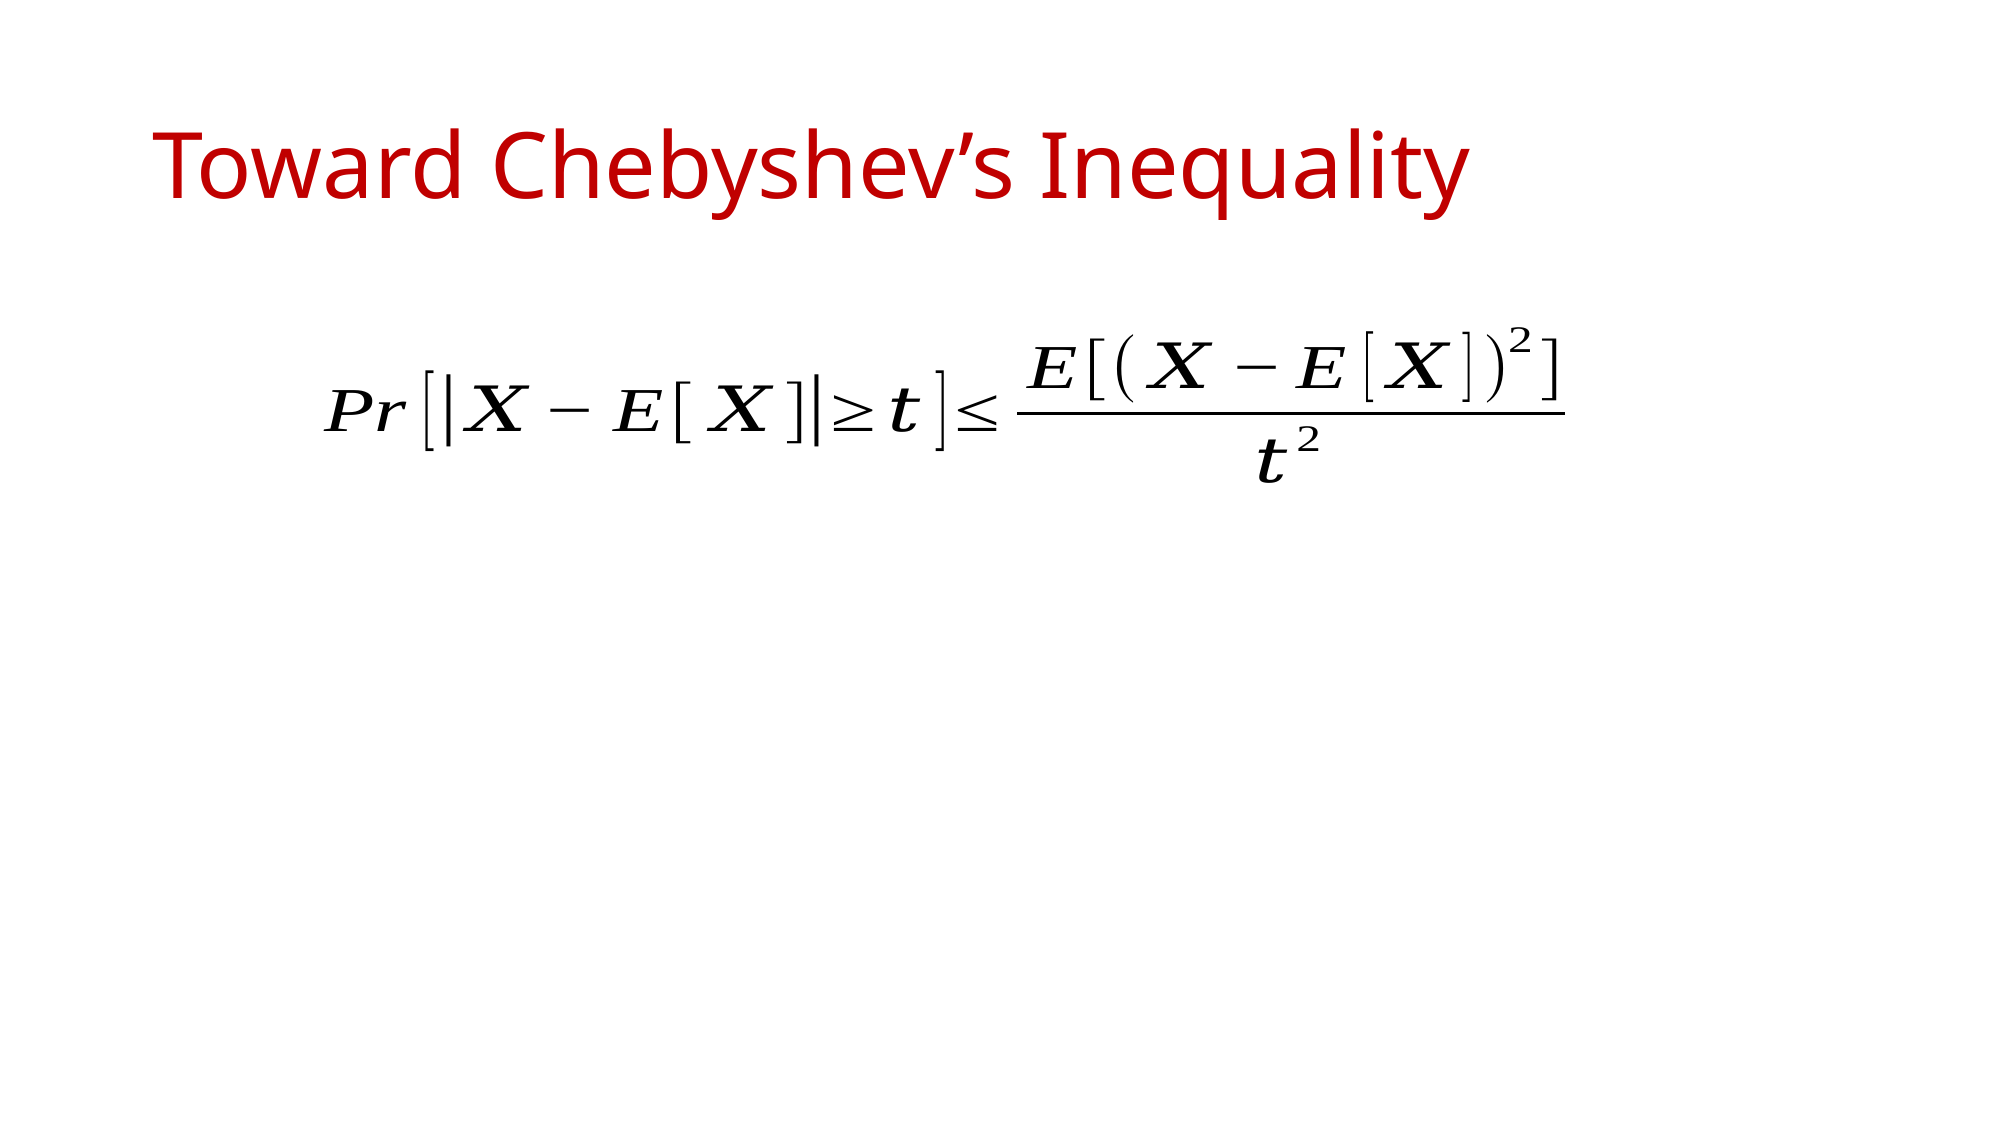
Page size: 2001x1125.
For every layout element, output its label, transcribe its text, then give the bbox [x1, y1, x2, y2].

title Toward Chebyshev’s Inequality [137, 59, 1863, 278]
